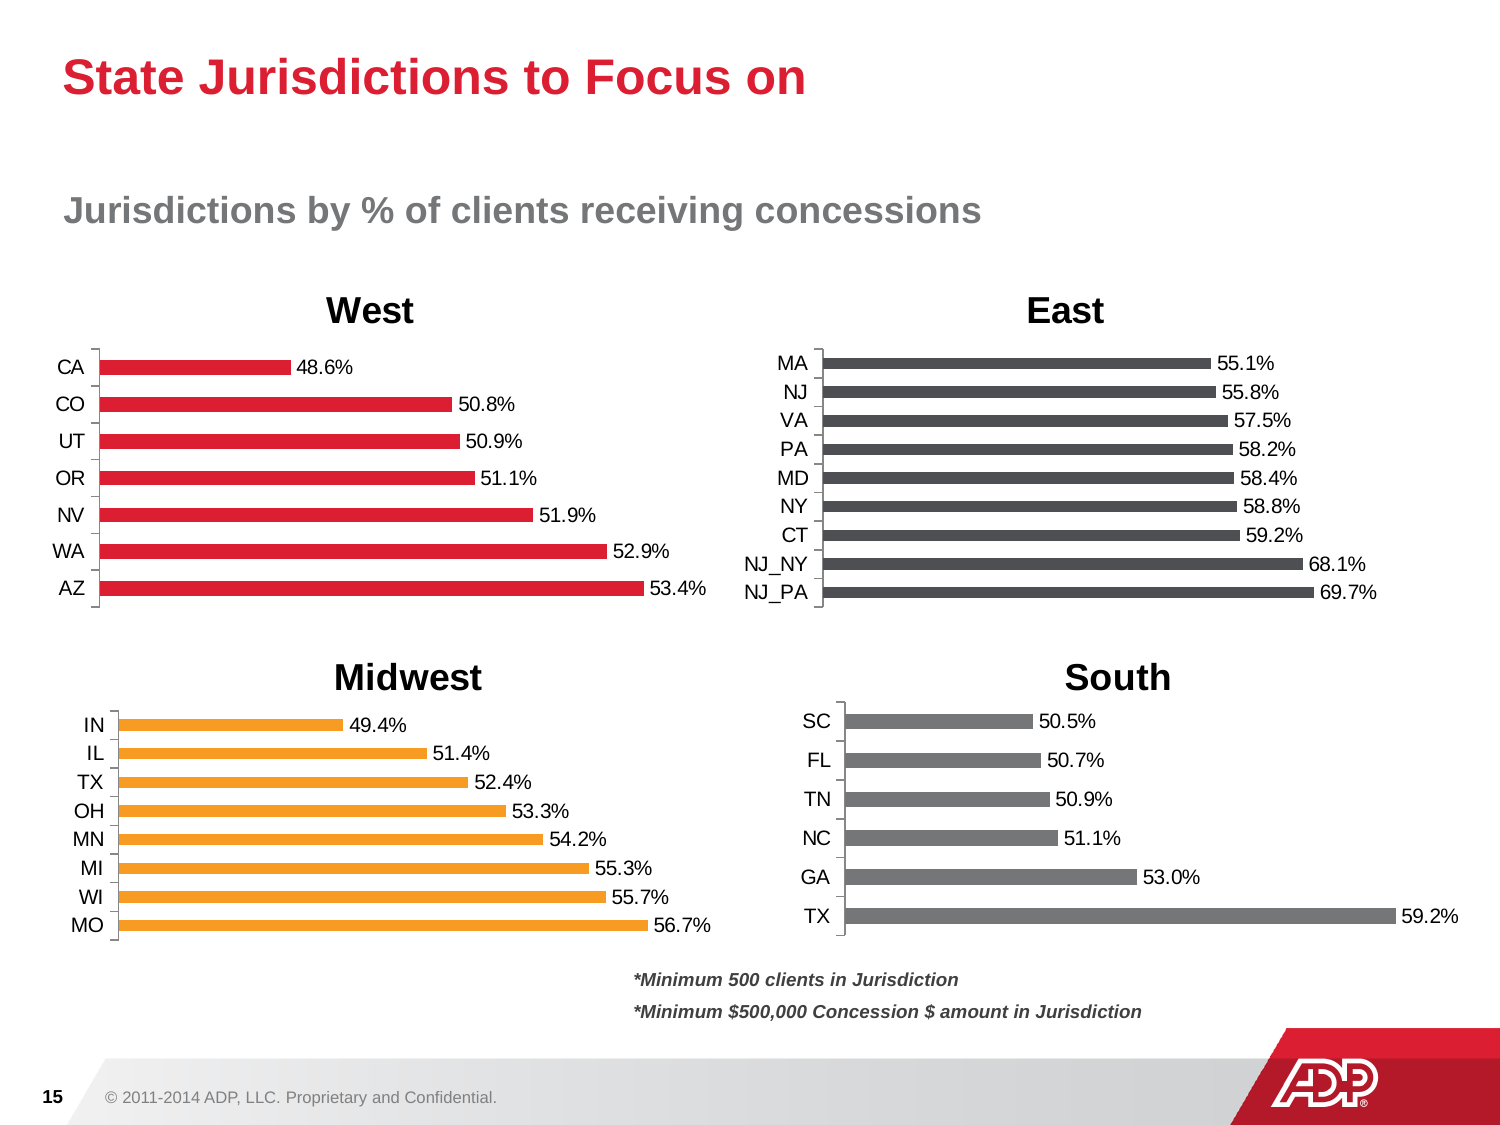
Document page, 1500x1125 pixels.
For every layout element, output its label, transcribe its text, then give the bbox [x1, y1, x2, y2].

footer © 2011-2014 ADP, LLC. Proprietary and Confidential. [105, 1060, 988, 1107]
text_box *Minimum 500 clients in Jurisdiction *Minimum $500,000 Concession $ amount in Jurisdiction [633, 981, 1183, 1023]
chart [56, 629, 1480, 995]
chart [38, 262, 708, 615]
title State Jurisdictions to Focus on [62, 0, 1284, 150]
list Jurisdictions by % of clients receiving concessions [63, 176, 1033, 263]
chart [730, 262, 1401, 615]
picture [65, 1028, 1500, 1125]
slide_number 15 [15, 1047, 64, 1107]
